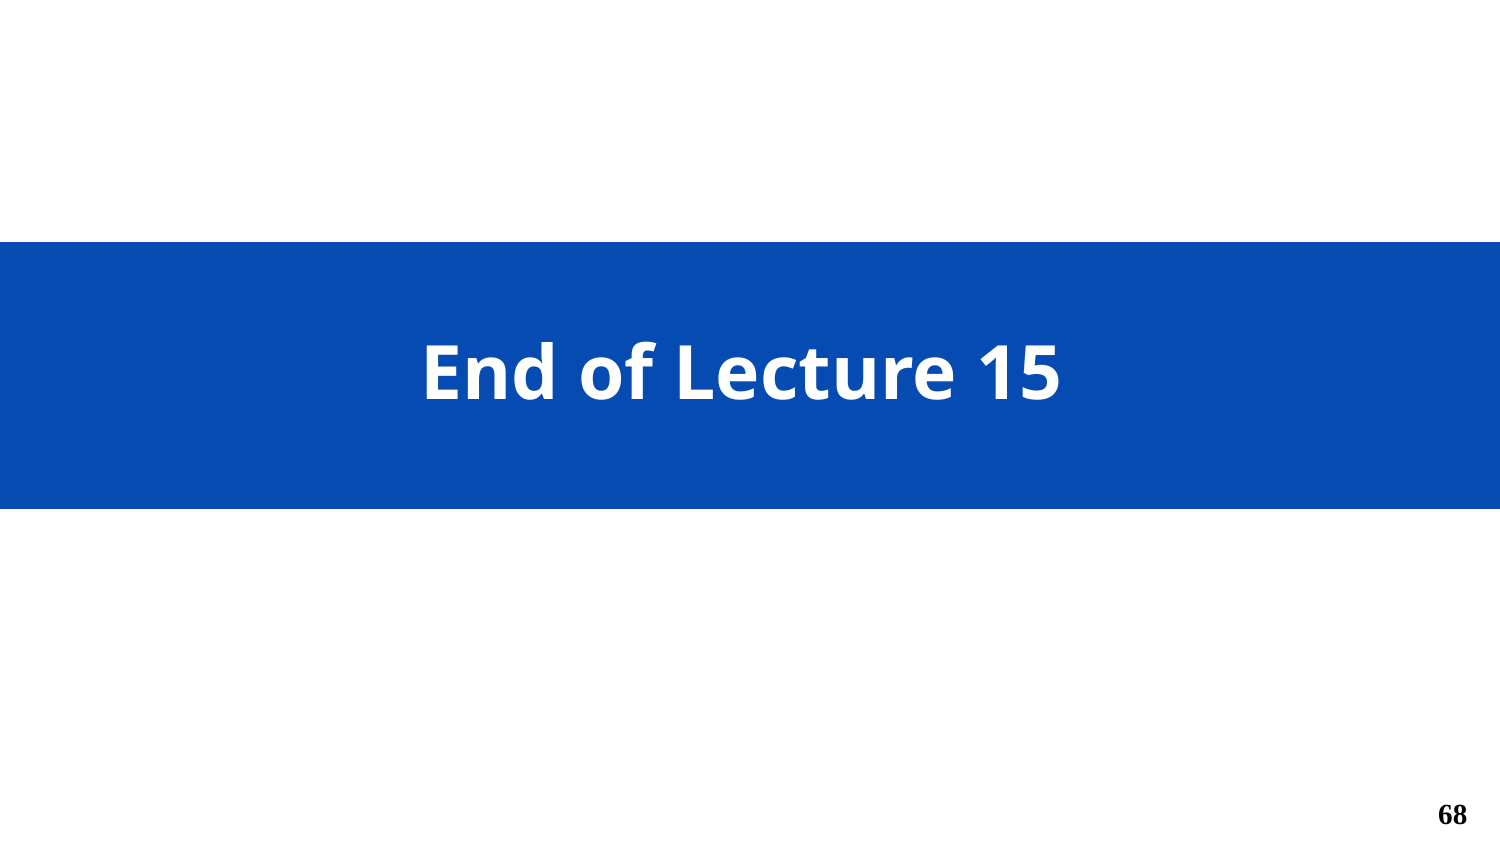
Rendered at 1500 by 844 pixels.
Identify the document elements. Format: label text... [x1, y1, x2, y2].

title End of Lecture 15 [135, 327, 1348, 413]
